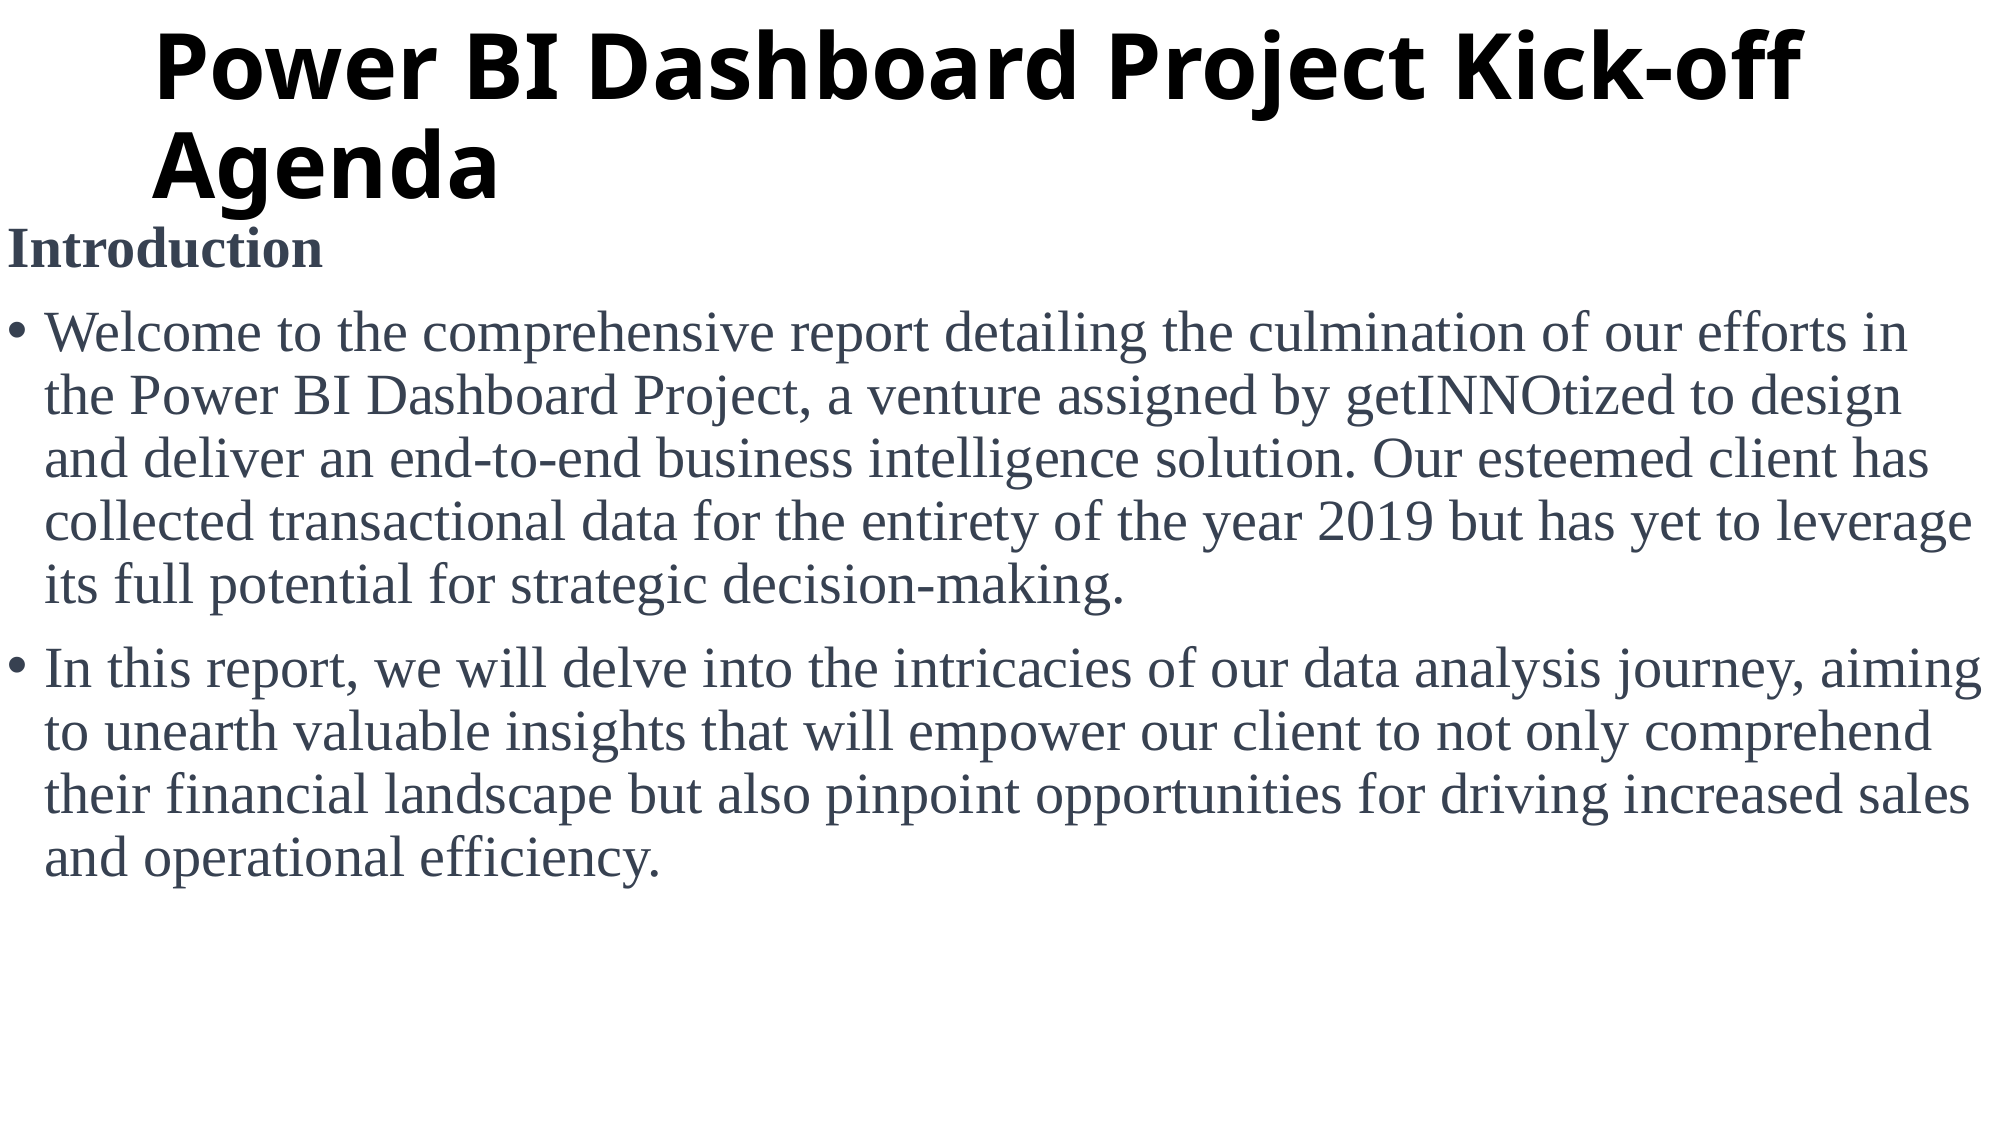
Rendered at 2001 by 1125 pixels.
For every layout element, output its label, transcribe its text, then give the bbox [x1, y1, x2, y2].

title Power BI Dashboard Project Kick-off Agenda [137, 59, 1863, 209]
list Introduction Welcome to the comprehensive report detailing the culmination of our efforts in the Power BI Dashboard Project, a venture assigned by getINNOtized to design and deliver an end-to-end business intelligence solution. Our esteemed client has collected transactional data for the entirety of the year 2019 but has yet to leverage its full potential for strategic decision-making. In this report, we will delve into the intricacies of our data analysis journey, aiming to unearth valuable insights that will empower our client to not only comprehend their financial landscape but also pinpoint opportunities for driving increased sales and operational efficiency. [0, 209, 2000, 1114]
